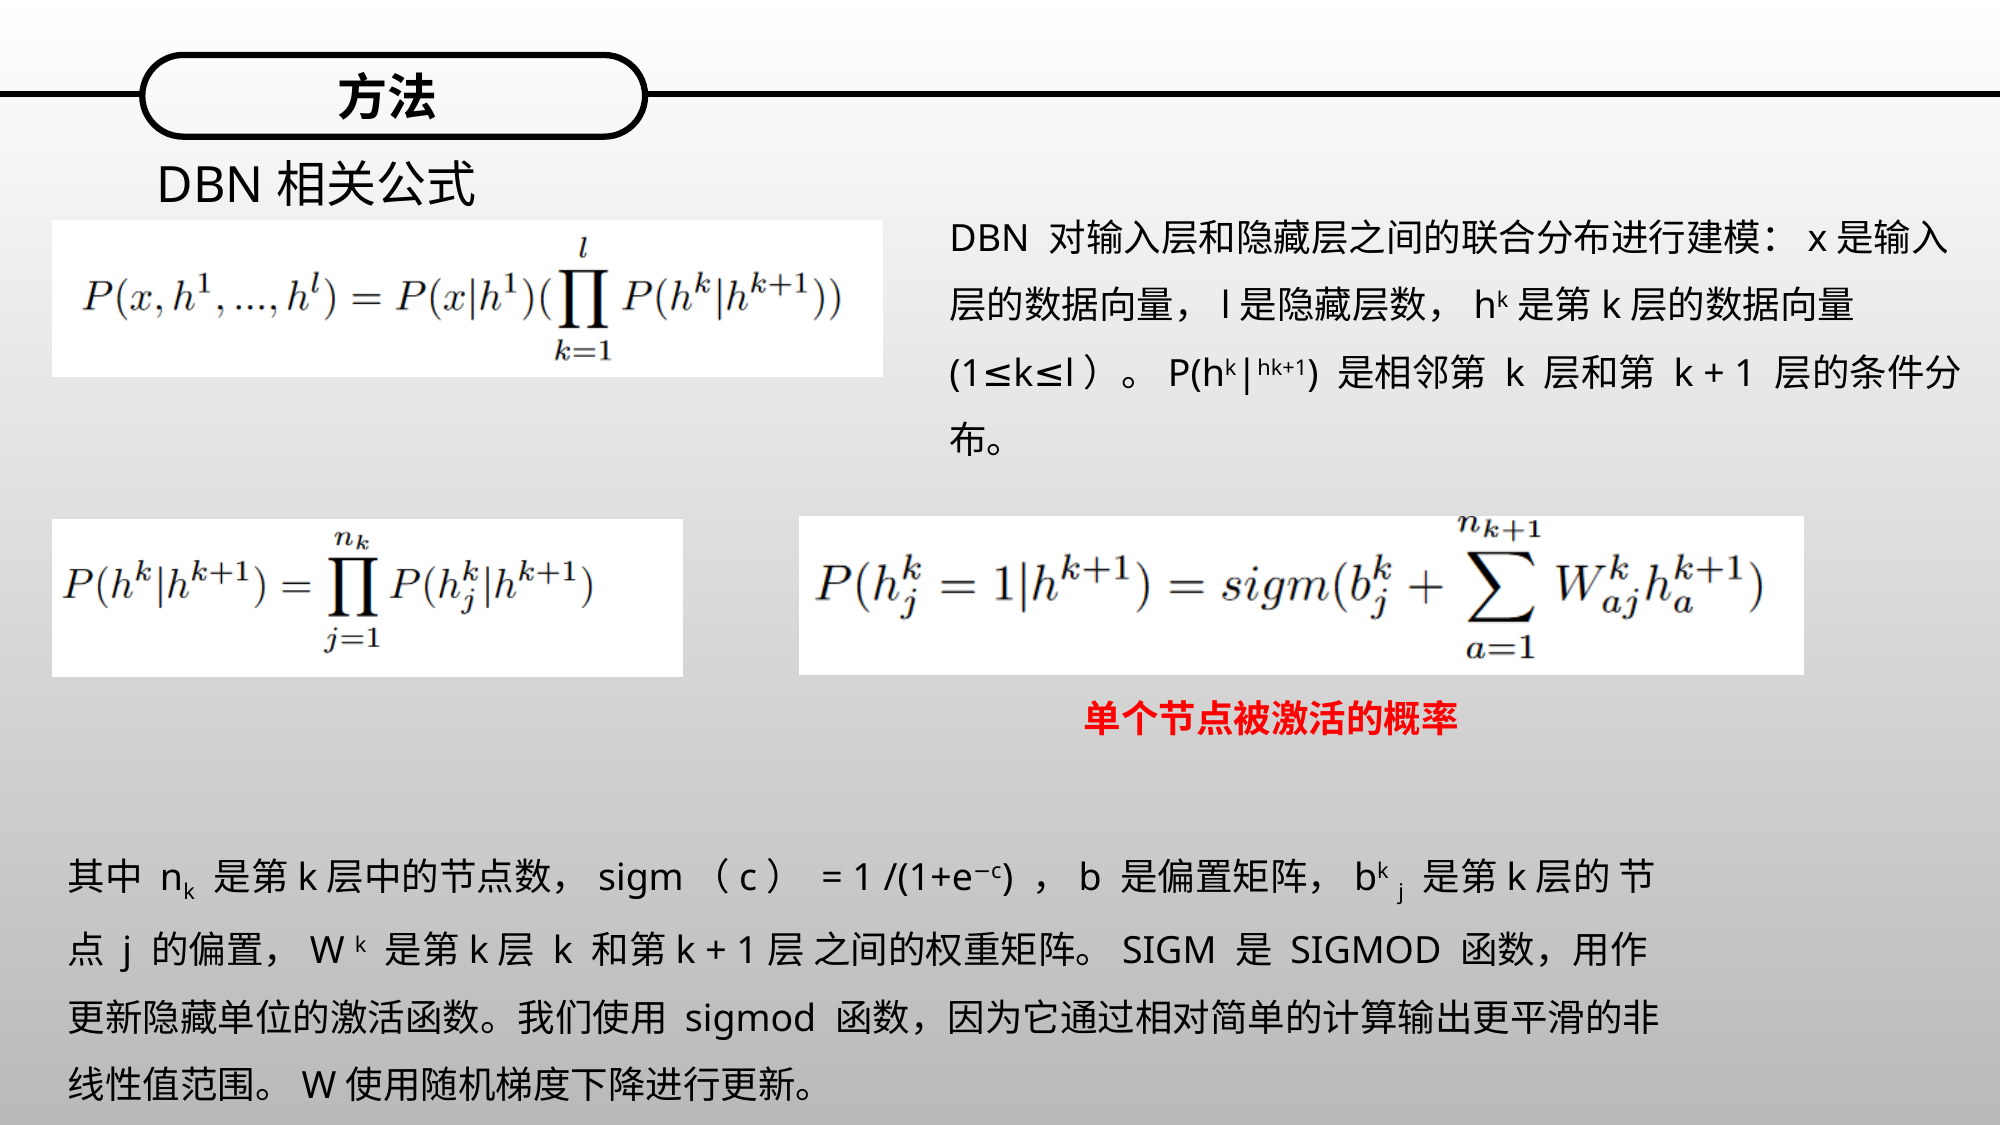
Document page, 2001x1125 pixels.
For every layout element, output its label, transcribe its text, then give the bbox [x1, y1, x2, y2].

text_box DBN 对输入层和隐藏层之间的联合分布进行建模：x是输入层的数据向量，l是隐藏层数，hk是第k层的数据向量(1≤k≤l）。P(hk|hk+1) 是相邻第 k 层和第 k + 1 层的条件分布。 [934, 183, 1980, 514]
text_box DBN相关公式 [142, 144, 1458, 220]
picture [52, 220, 883, 377]
text_box 方法 [258, 57, 516, 133]
text_box 其中 nk 是第k层中的节点数，sigm（c） = 1 /(1+e−c) ，b 是偏置矩阵，bk j 是第k层的 节点 j 的偏置，W k 是第k层 k 和第k + 1层 之间的权重矩阵。SIGM 是 SIGMOD 函数，用作更新隐藏单位的激活函数。我们使用 sigmod 函数，因为它通过相对简单的计算输出更平滑的非线性值范围。W使用随机梯度下降进行更新。 [52, 819, 1680, 1114]
text_box 单个节点被激活的概率 [1069, 687, 1474, 748]
text_box [141, 53, 647, 138]
picture [52, 519, 683, 677]
picture [799, 516, 1804, 675]
